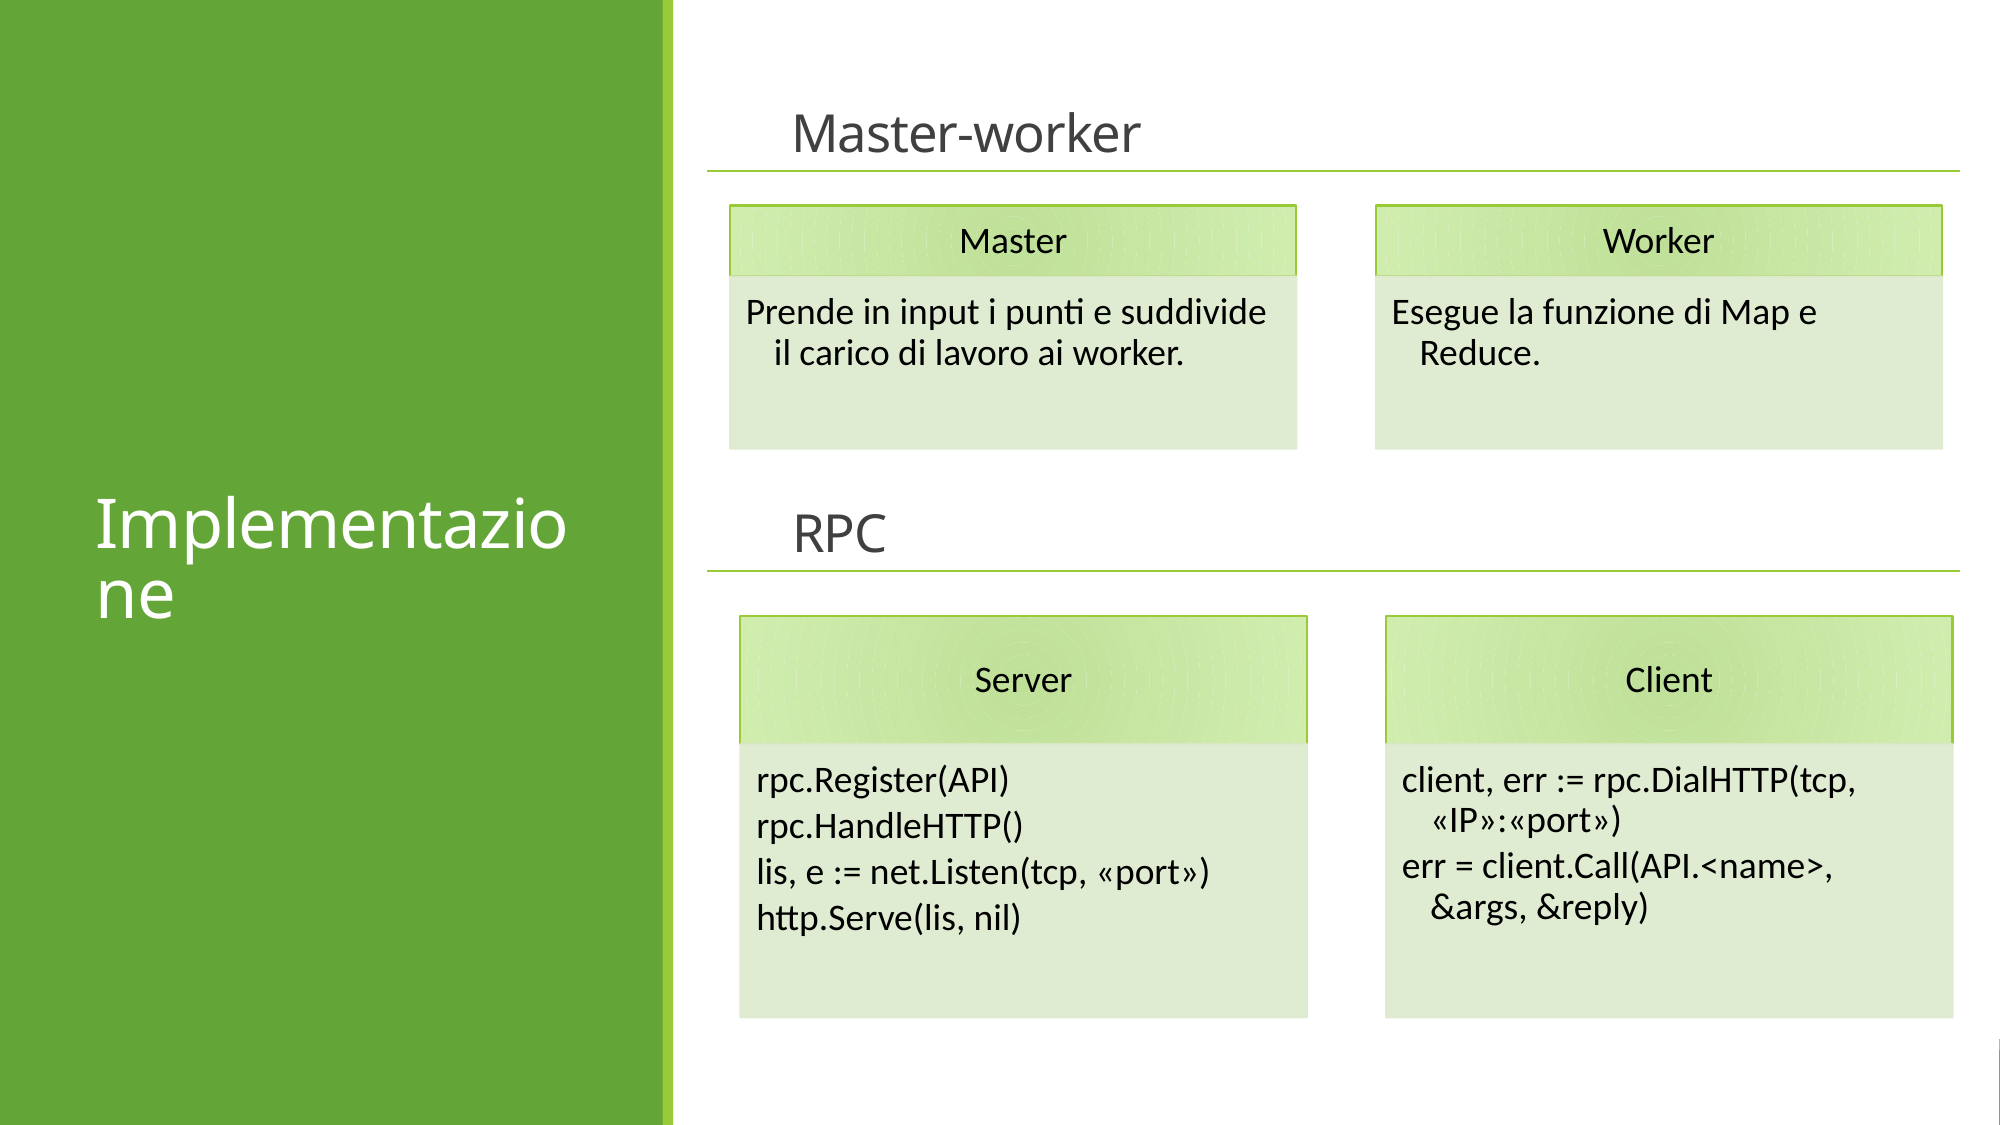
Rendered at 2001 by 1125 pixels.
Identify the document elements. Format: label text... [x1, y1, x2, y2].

text_box [661, 0, 674, 1125]
title Implementazione [80, 99, 587, 1026]
text_box RPC [777, 499, 1830, 567]
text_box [739, 615, 1954, 1019]
text_box [674, 0, 2000, 1125]
list Master-worker [777, 99, 1830, 167]
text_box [729, 203, 1943, 451]
text_box [0, 0, 661, 1125]
